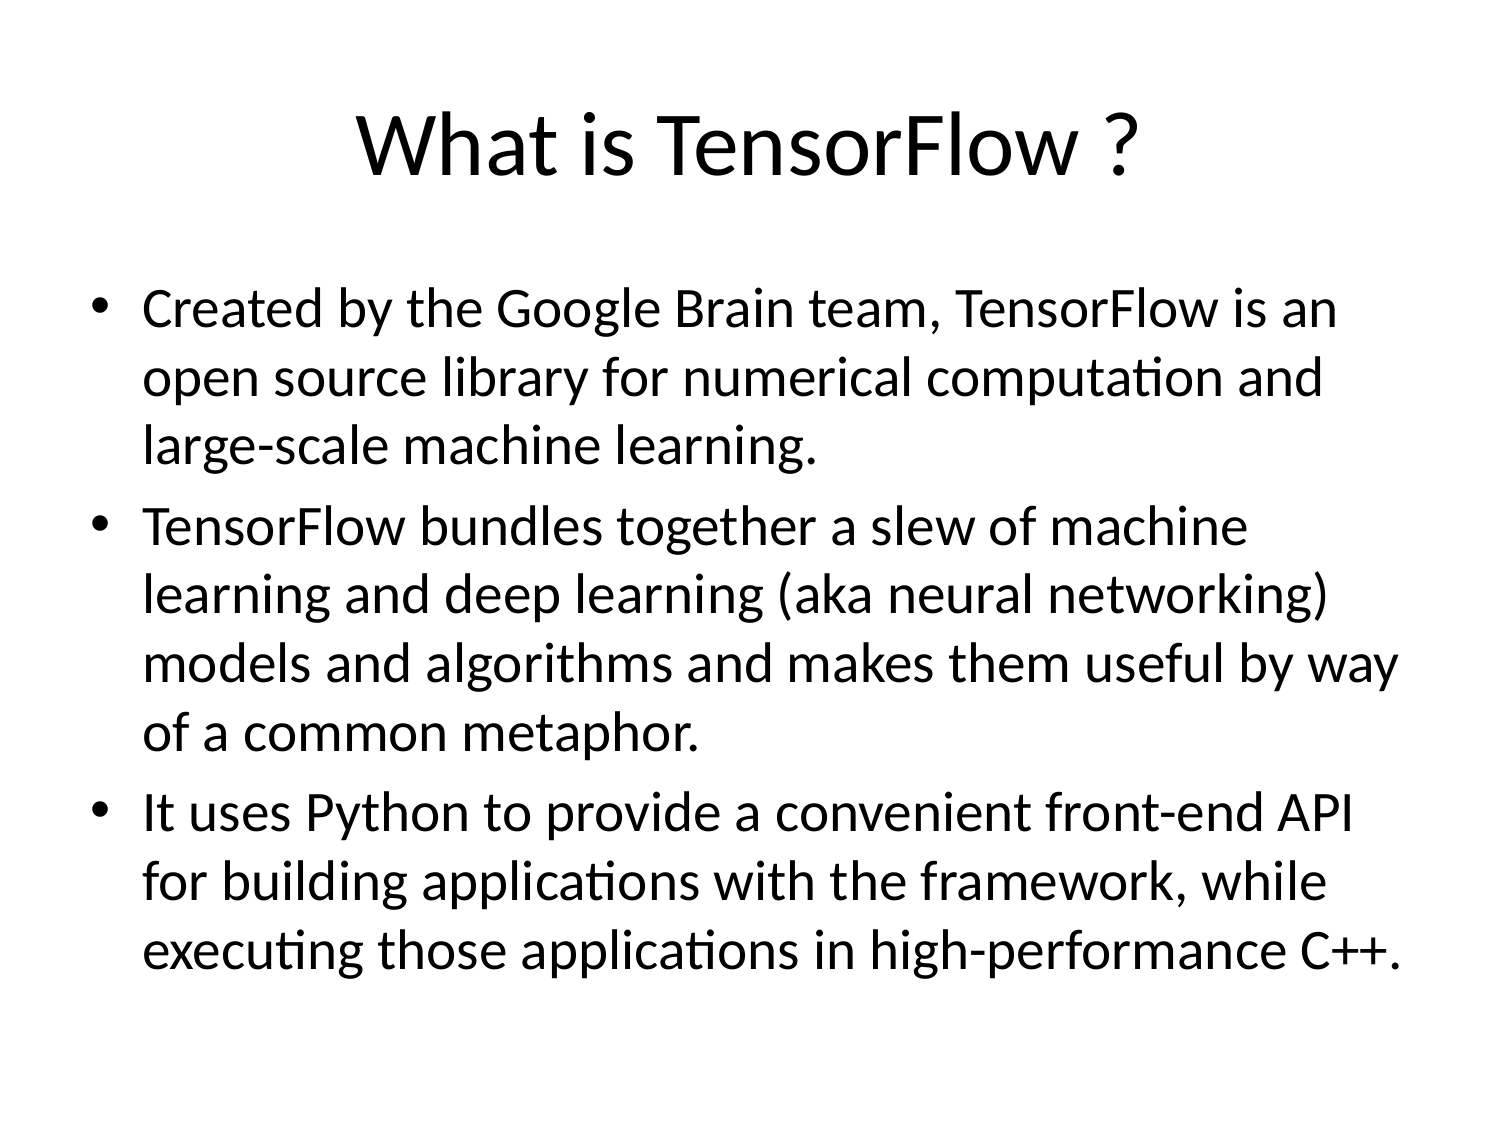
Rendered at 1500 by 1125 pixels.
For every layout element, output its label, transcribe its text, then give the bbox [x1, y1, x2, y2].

list Created by the Google Brain team, TensorFlow is an open source library for numerical computation and large-scale machine learning. TensorFlow bundles together a slew of machine learning and deep learning (aka neural networking) models and algorithms and makes them useful by way of a common metaphor. It uses Python to provide a convenient front-end API for building applications with the framework, while executing those applications in high-performance C++. [75, 262, 1425, 1005]
title What is TensorFlow ? [75, 45, 1425, 233]
